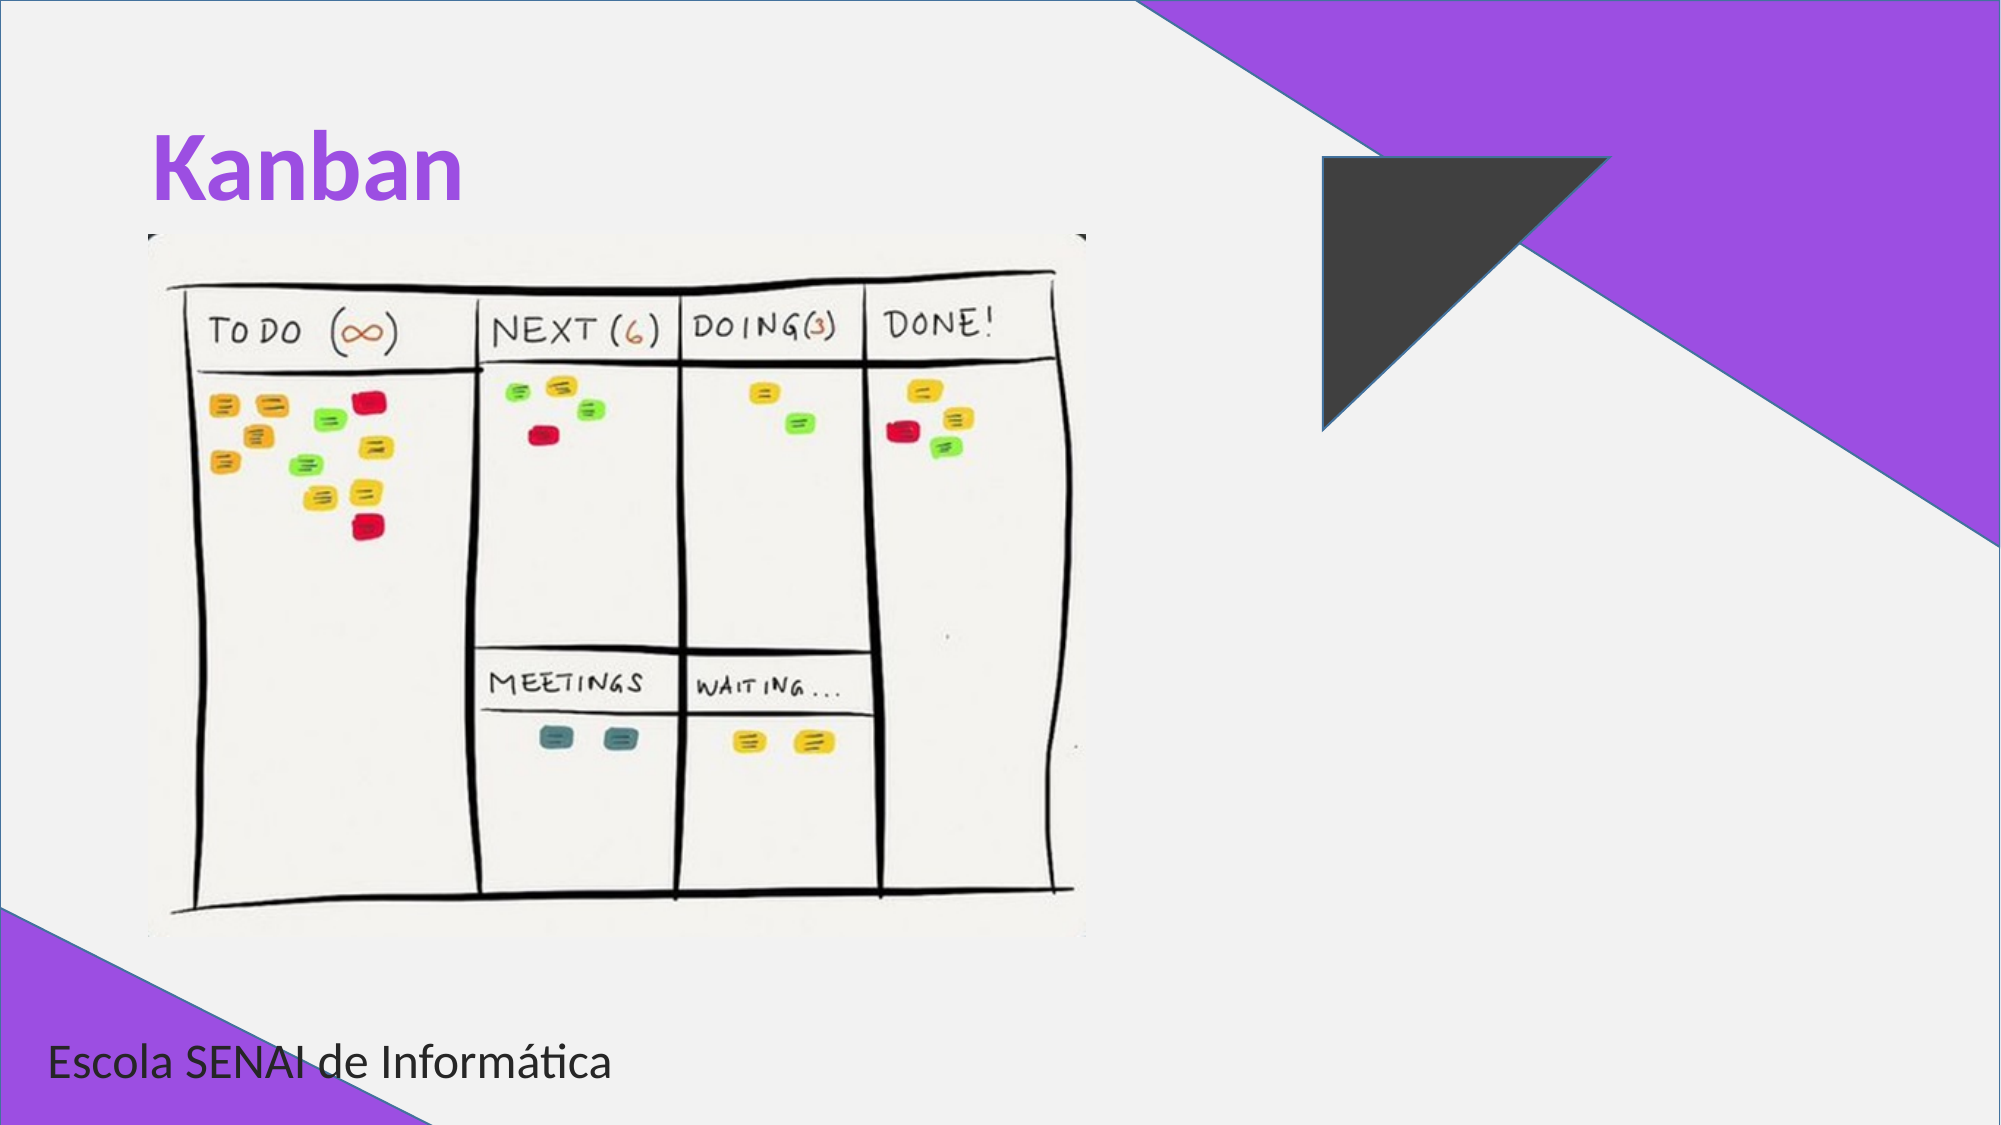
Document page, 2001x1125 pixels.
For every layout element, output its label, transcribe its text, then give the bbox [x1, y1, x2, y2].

title Kanban [137, 59, 1863, 278]
picture [148, 234, 1086, 937]
